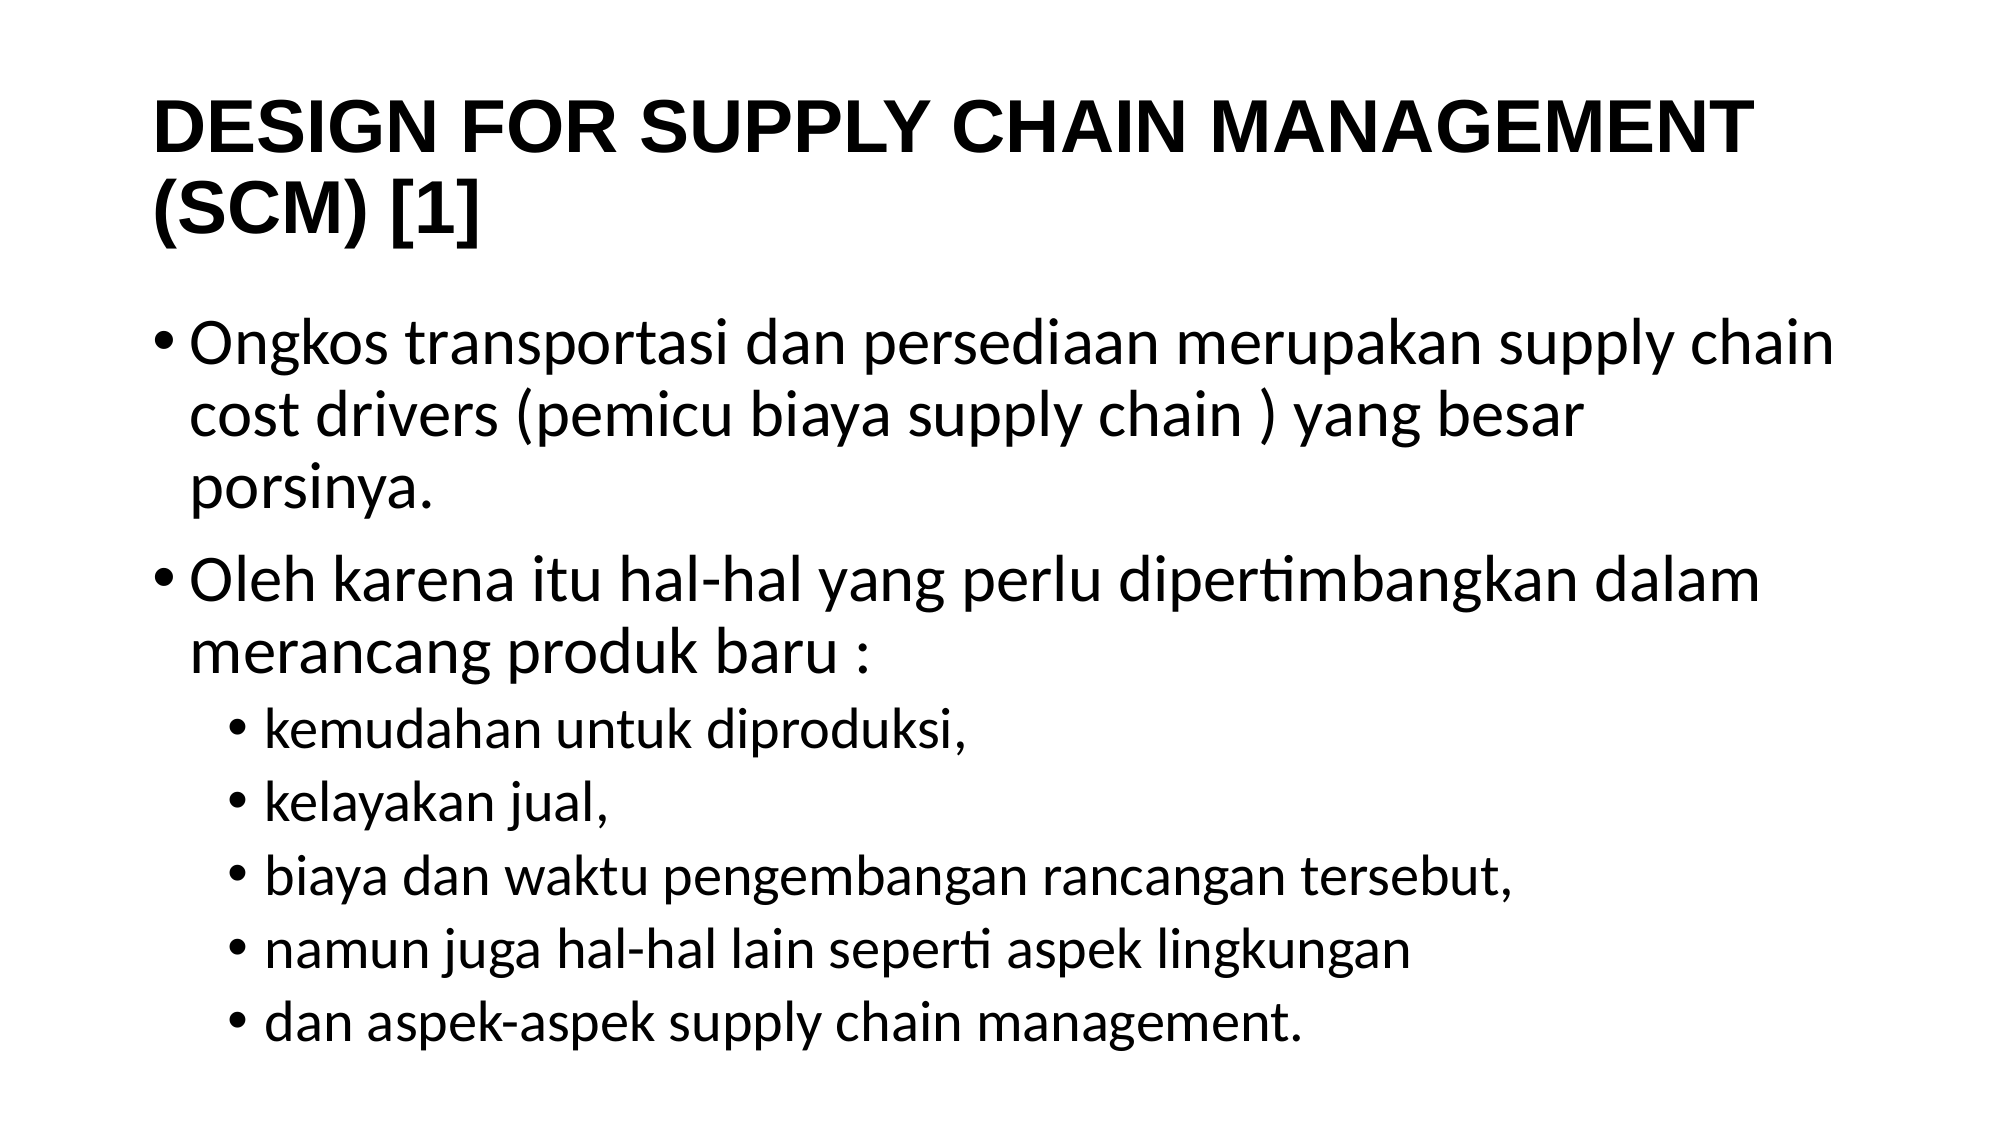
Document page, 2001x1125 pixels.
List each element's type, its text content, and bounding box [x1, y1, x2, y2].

title DESIGN FOR SUPPLY CHAIN MANAGEMENT (SCM) [1] [137, 59, 1863, 278]
list Ongkos transportasi dan persediaan merupakan supply chain cost drivers (pemicu biaya supply chain ) yang besar porsinya. Oleh karena itu hal-hal yang perlu dipertimbangkan dalam merancang produk baru : kemudahan untuk diproduksi, kelayakan jual, biaya dan waktu pengembangan rancangan tersebut, namun juga hal-hal lain seperti aspek lingkungan dan aspek-aspek supply chain management. [137, 299, 1863, 1125]
